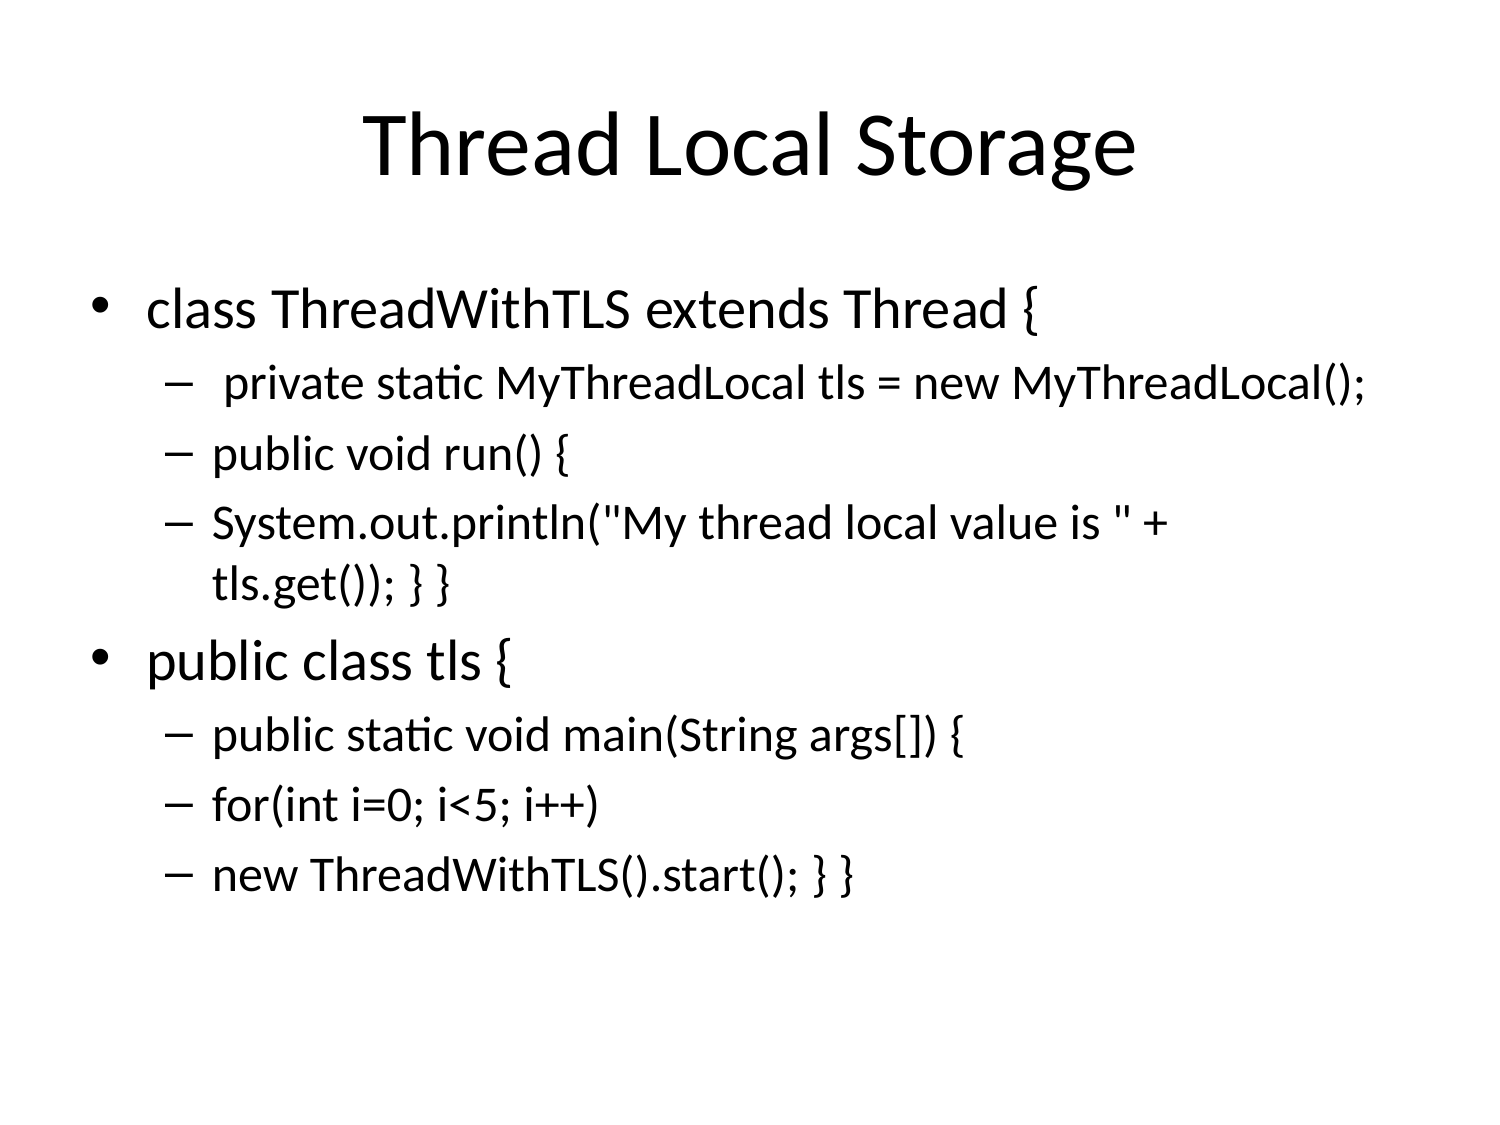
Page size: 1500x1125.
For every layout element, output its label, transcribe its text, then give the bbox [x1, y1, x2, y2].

title Thread Local Storage [74, 44, 1426, 233]
list class ThreadWithTLS extends Thread { private static MyThreadLocal tls = new MyThreadLocal(); public void run() { System.out.println("My thread local value is " + tls.get()); } } public class tls { public static void main(String args[]) { for(int i=0; i<5; i++) new ThreadWithTLS().start(); } } [74, 262, 1426, 1006]
